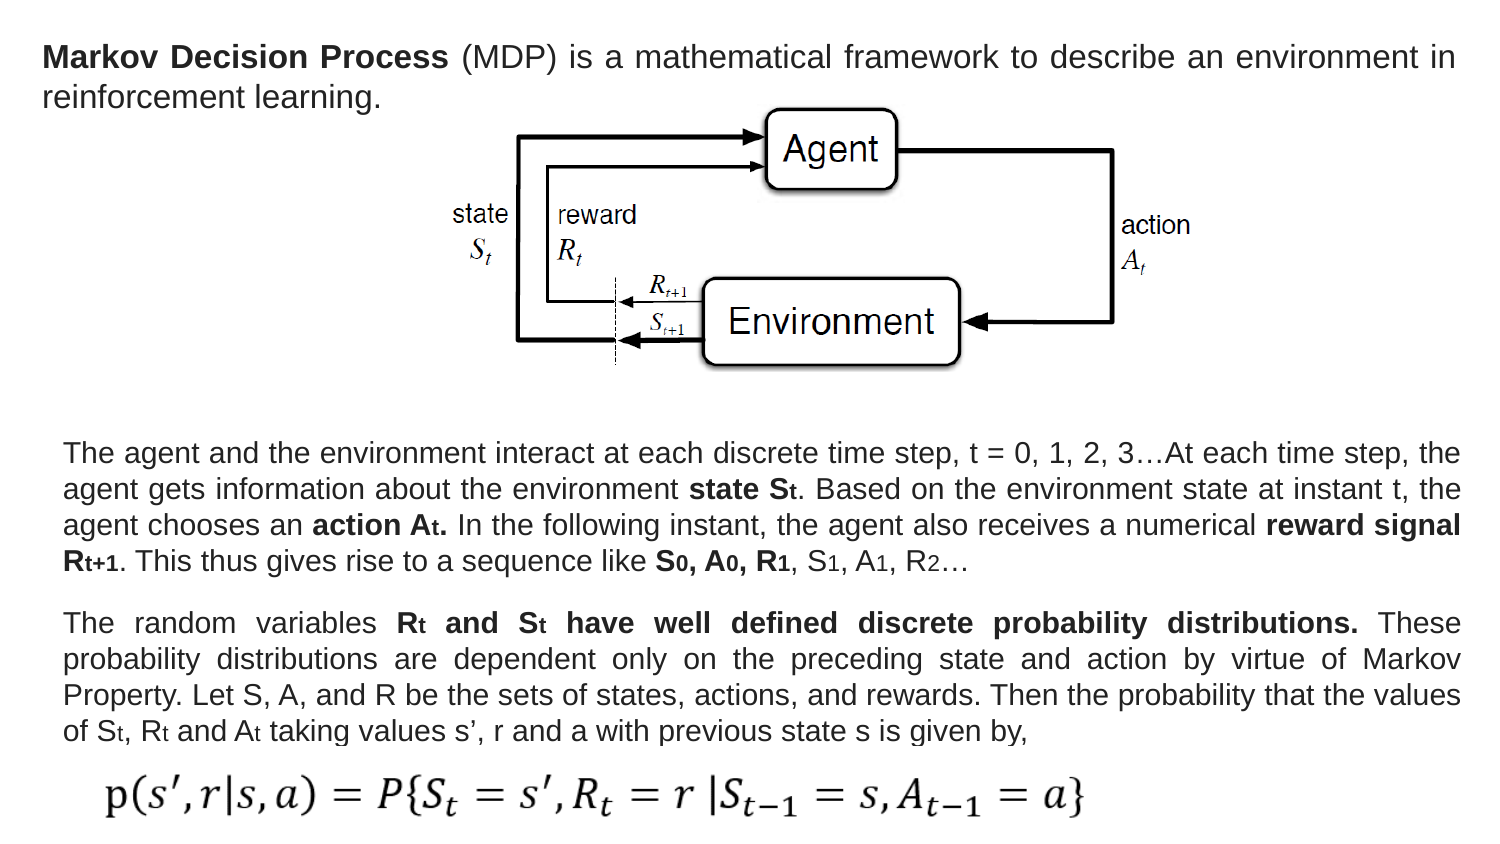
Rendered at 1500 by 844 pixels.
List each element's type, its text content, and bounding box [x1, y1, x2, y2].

title Markov Decision Process (MDP) is a mathematical framework to describe an environment in reinforcement learning. [27, 20, 1473, 160]
text_box The agent and the environment interact at each discrete time step, t = 0, 1, 2, 3…At each time step, the agent gets information about the environment state St. Based on the environment state at instant t, the agent chooses an action At. In the following instant, the agent also receives a numerical reward signal Rt+1. This thus gives rise to a sequence like S0, A0, R1, S1, A1, R2… The random variables Rt and St have well defined discrete probability distributions. These probability distributions are dependent only on the preceding state and action by virtue of Markov Property. Let S, A, and R be the sets of states, actions, and rewards. Then the probability that the values of St, Rt and At taking values s’, r and a with previous state s is given by, [48, 417, 1477, 763]
picture [422, 91, 1226, 372]
picture [76, 745, 1103, 844]
